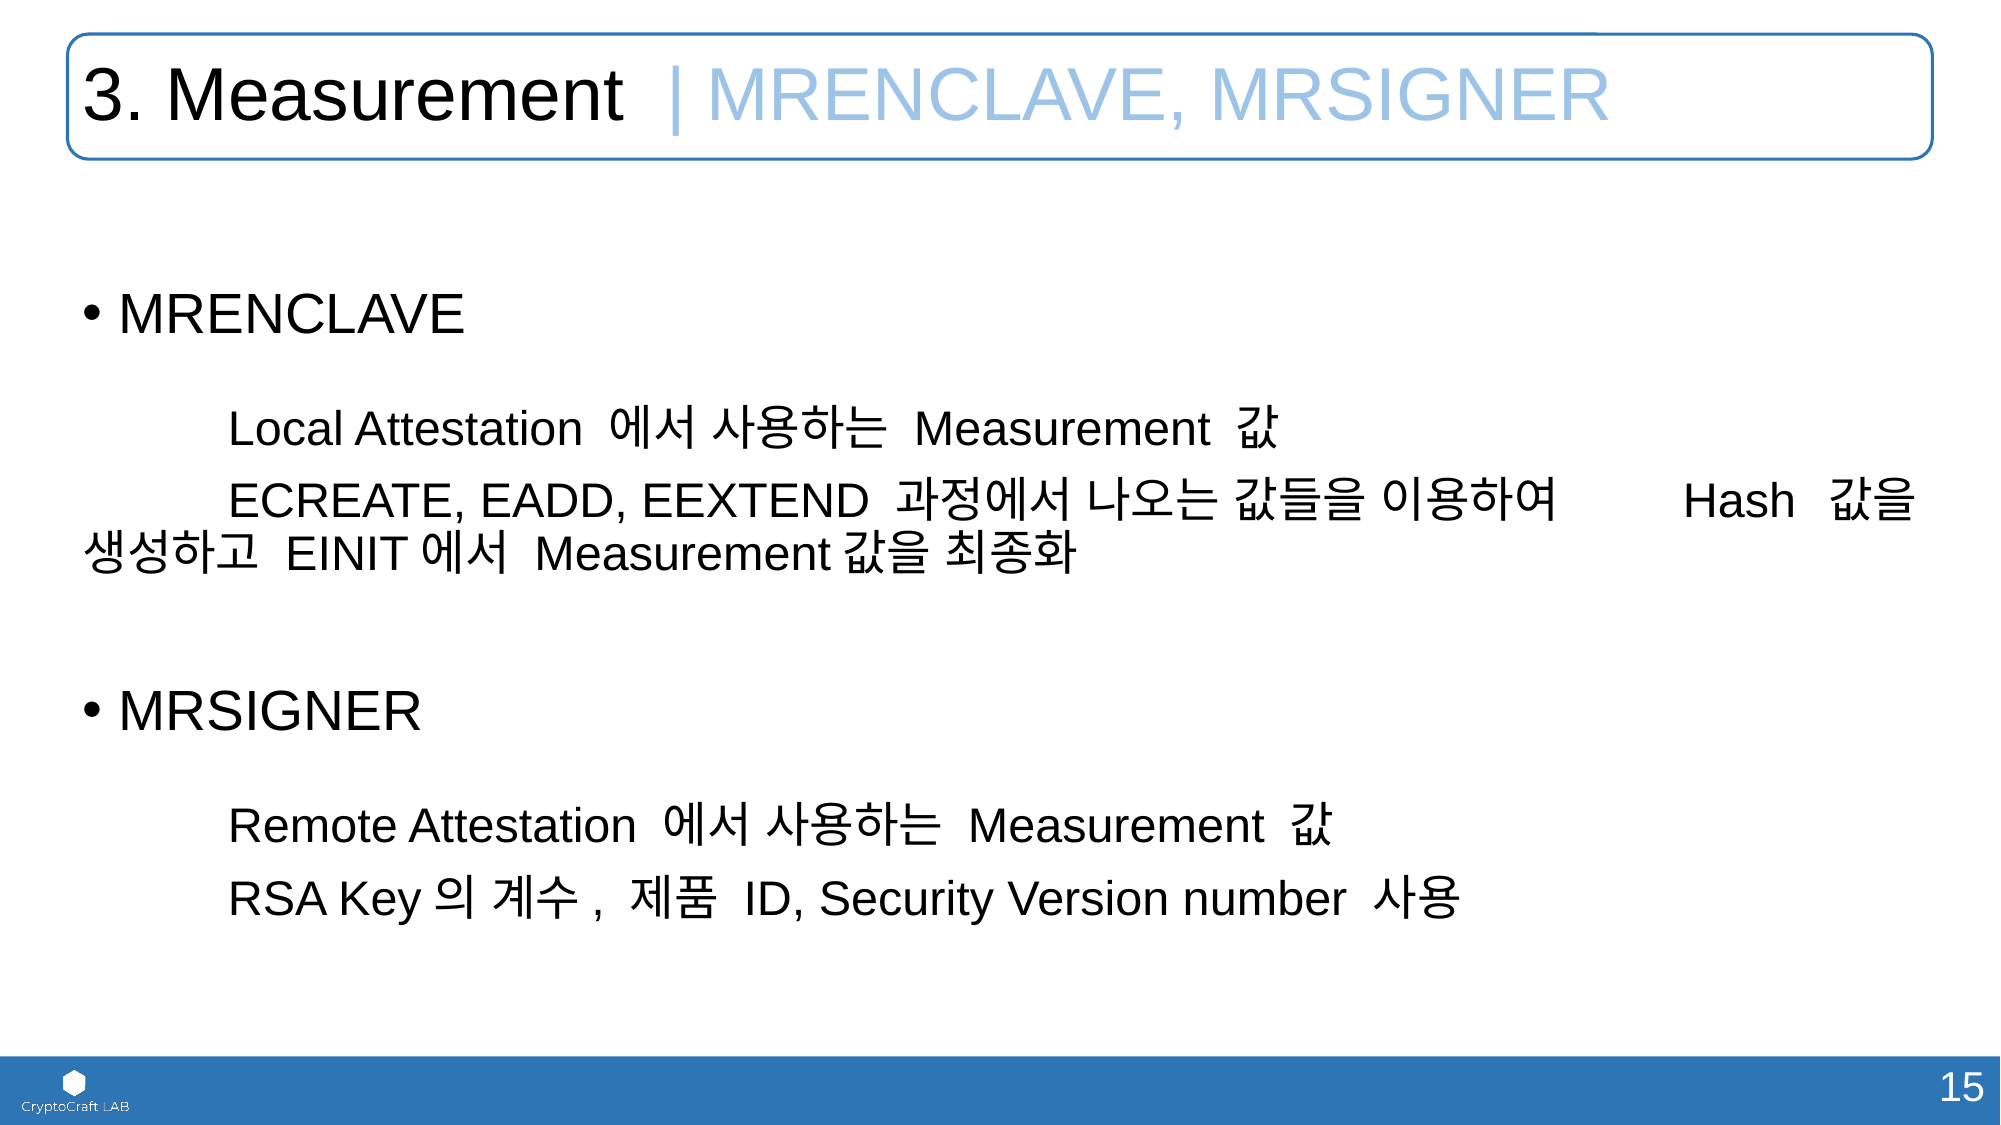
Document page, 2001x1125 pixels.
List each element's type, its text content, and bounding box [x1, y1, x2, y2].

picture [13, 1061, 138, 1123]
title 3. Measurement | MRENCLAVE, MRSIGNER [67, 34, 1933, 160]
list MRENCLAVE Local Attestation 에서 사용하는 Measurement 값 ECREATE, EADD, EEXTEND 과정에서 나오는 값들을 이용하여 Hash 값을 생성하고 EINIT에서 Measurement값을 최종화 MRSIGNER Remote Attestation 에서 사용하는 Measurement 값 RSA Key의 계수, 제품 ID, Security Version number 사용 [67, 189, 1933, 1019]
